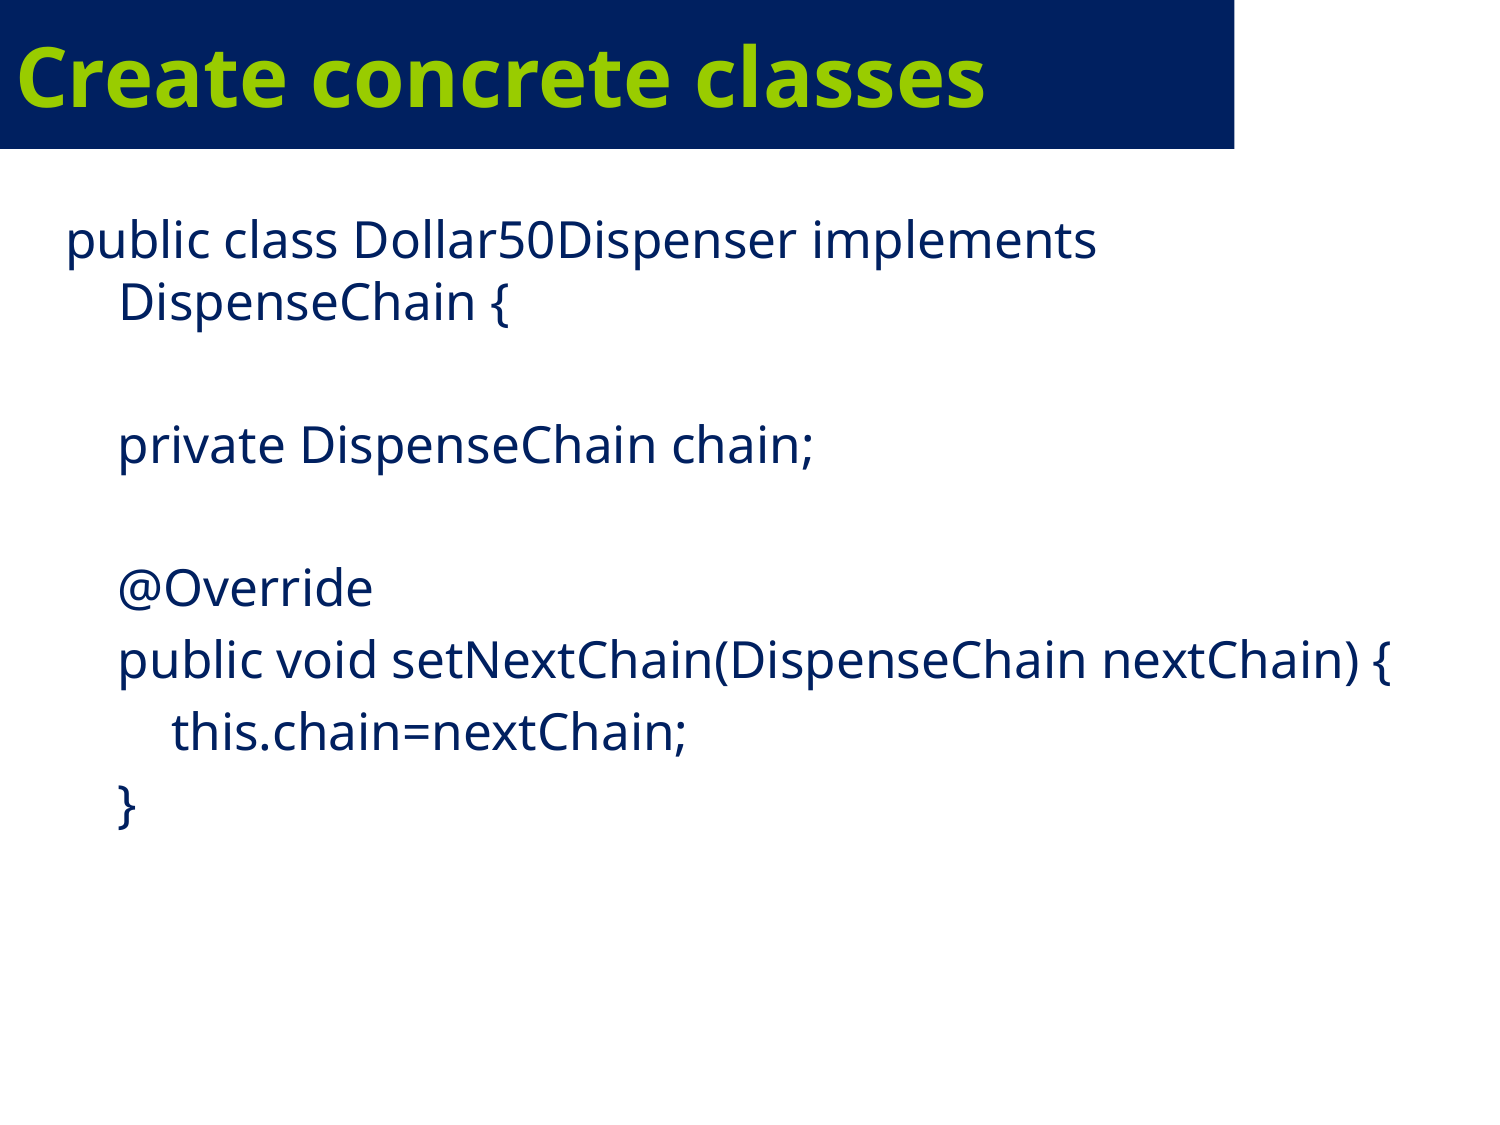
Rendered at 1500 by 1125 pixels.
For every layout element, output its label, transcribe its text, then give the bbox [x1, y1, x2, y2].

title Create concrete classes [0, 0, 1235, 149]
list public class Dollar50Dispenser implements DispenseChain { private DispenseChain chain; @Override public void setNextChain(DispenseChain nextChain) { this.chain=nextChain; } [50, 200, 1439, 998]
